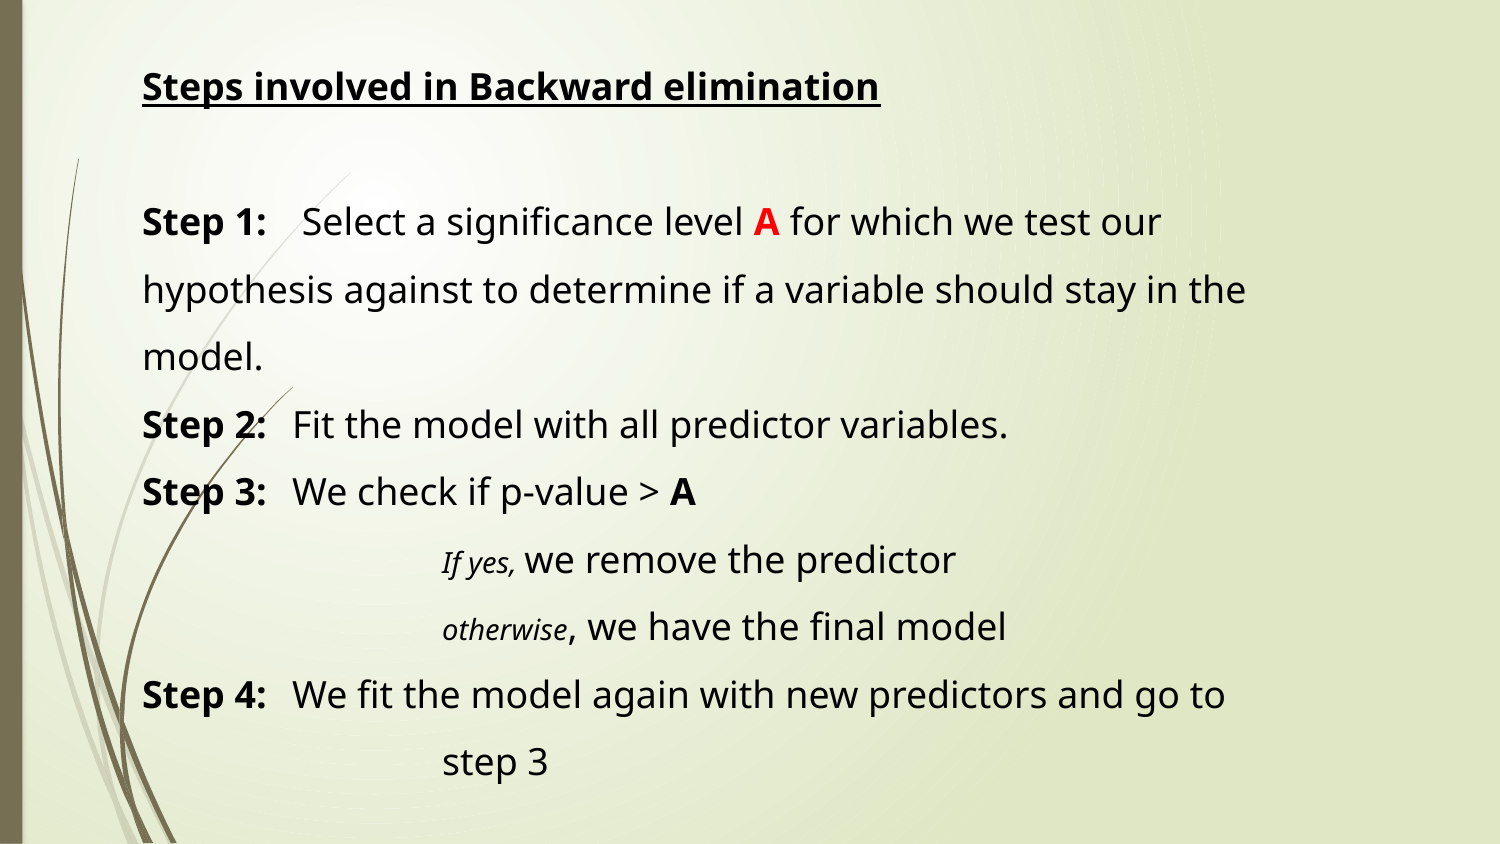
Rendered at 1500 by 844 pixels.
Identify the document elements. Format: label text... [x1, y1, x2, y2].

text_box Steps involved in Backward elimination Step 1: Select a significance level Α for which we test our hypothesis against to determine if a variable should stay in the model. Step 2: Fit the model with all predictor variables. Step 3: We check if p-value > Α If yes, we remove the predictor otherwise, we have the final model Step 4: We fit the model again with new predictors and go to step 3 [127, 33, 1329, 836]
